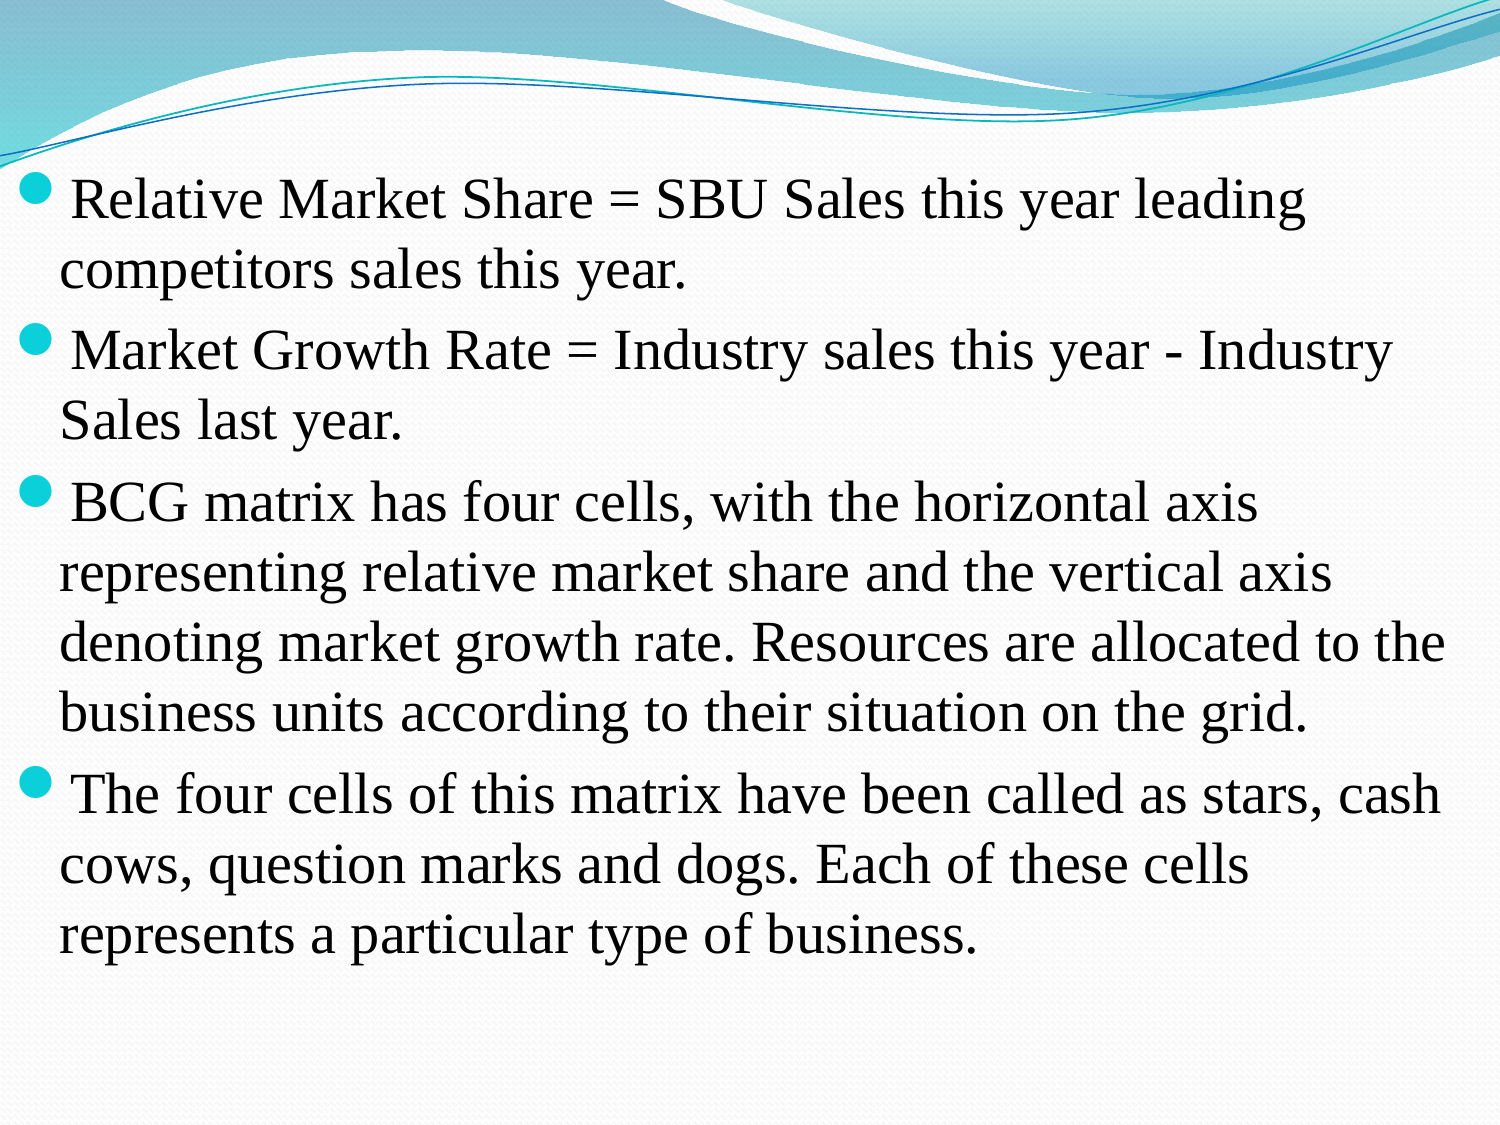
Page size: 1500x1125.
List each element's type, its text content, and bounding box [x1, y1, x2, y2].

list Relative Market Share = SBU Sales this year leading competitors sales this year. Market Growth Rate = Industry sales this year - Industry Sales last year. BCG matrix has four cells, with the horizontal axis representing relative market share and the vertical axis denoting market growth rate. Resources are allocated to the business units according to their situation on the grid. The four cells of this matrix have been called as stars, cash cows, question marks and dogs. Each of these cells represents a particular type of business. [0, 0, 1500, 1125]
